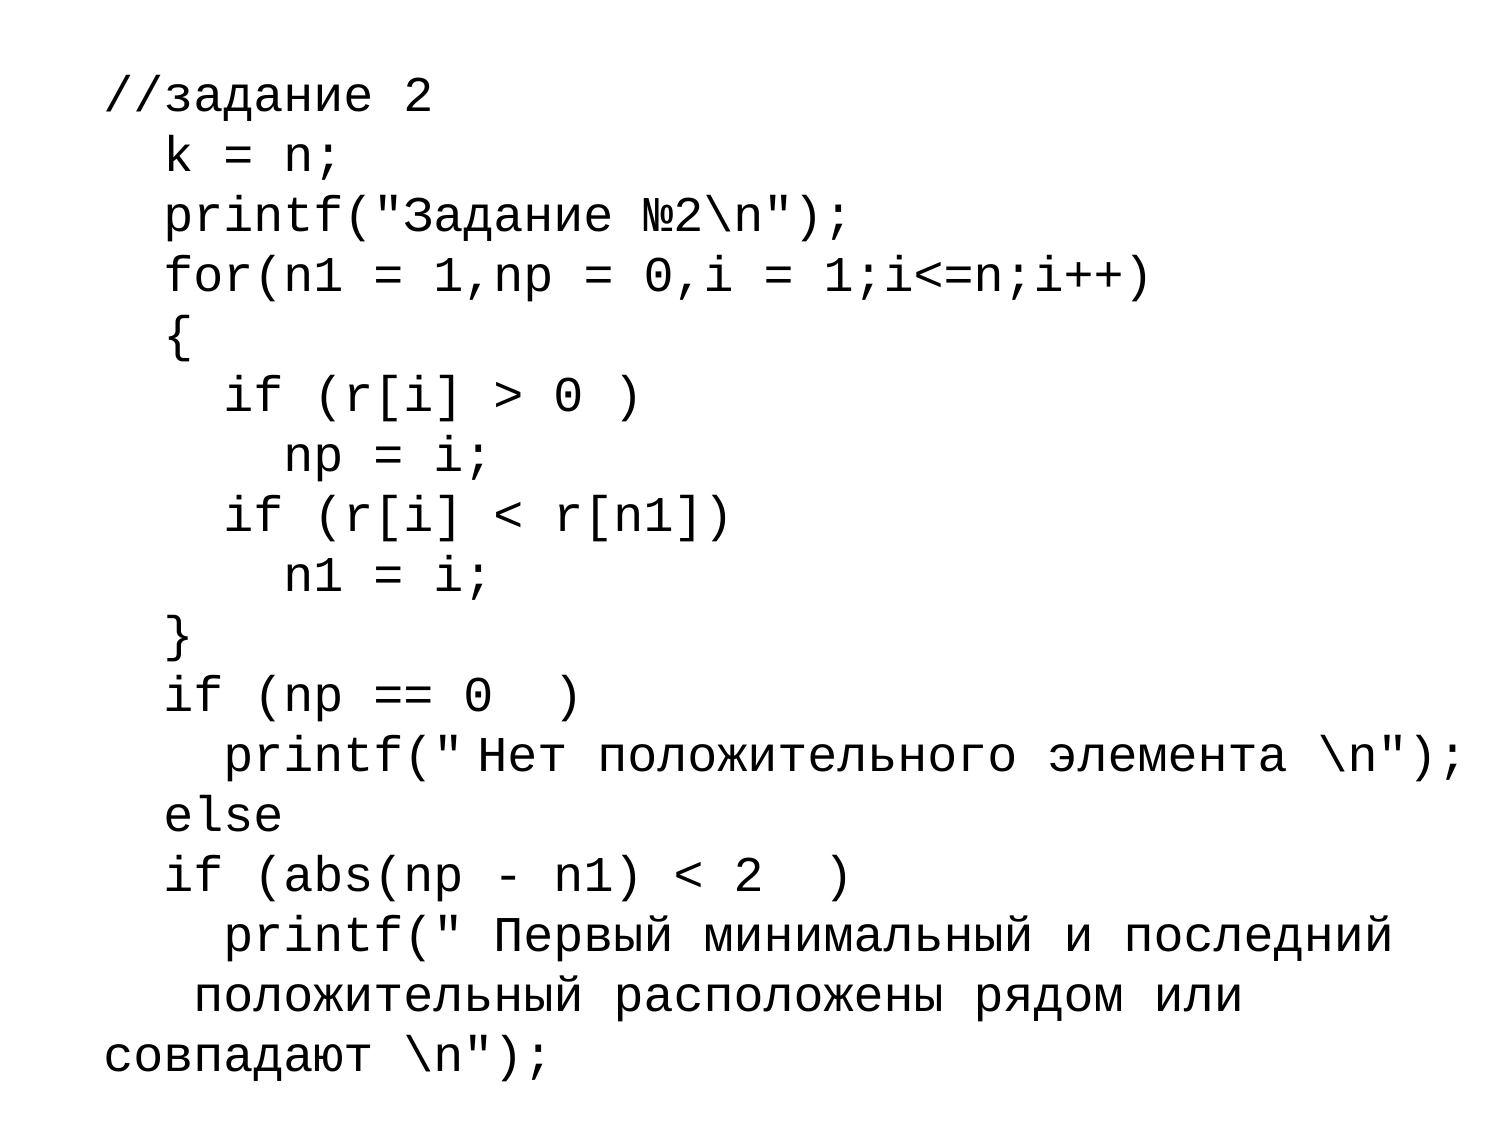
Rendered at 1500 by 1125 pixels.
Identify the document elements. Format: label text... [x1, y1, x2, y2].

text_box //задание 2 k = n; printf("Задание №2\n"); for(n1 = 1,np = 0,i = 1;i<=n;i++) { if (r[i] > 0 ) np = i; if (r[i] < r[n1]) n1 = i; } if (np == 0 ) printf(" Нет положительного элемента \n"); else if (abs(np - n1) < 2 ) printf(" Первый минимальный и последний положительный расположены рядом или совпадают \n"); [88, 54, 1500, 1125]
